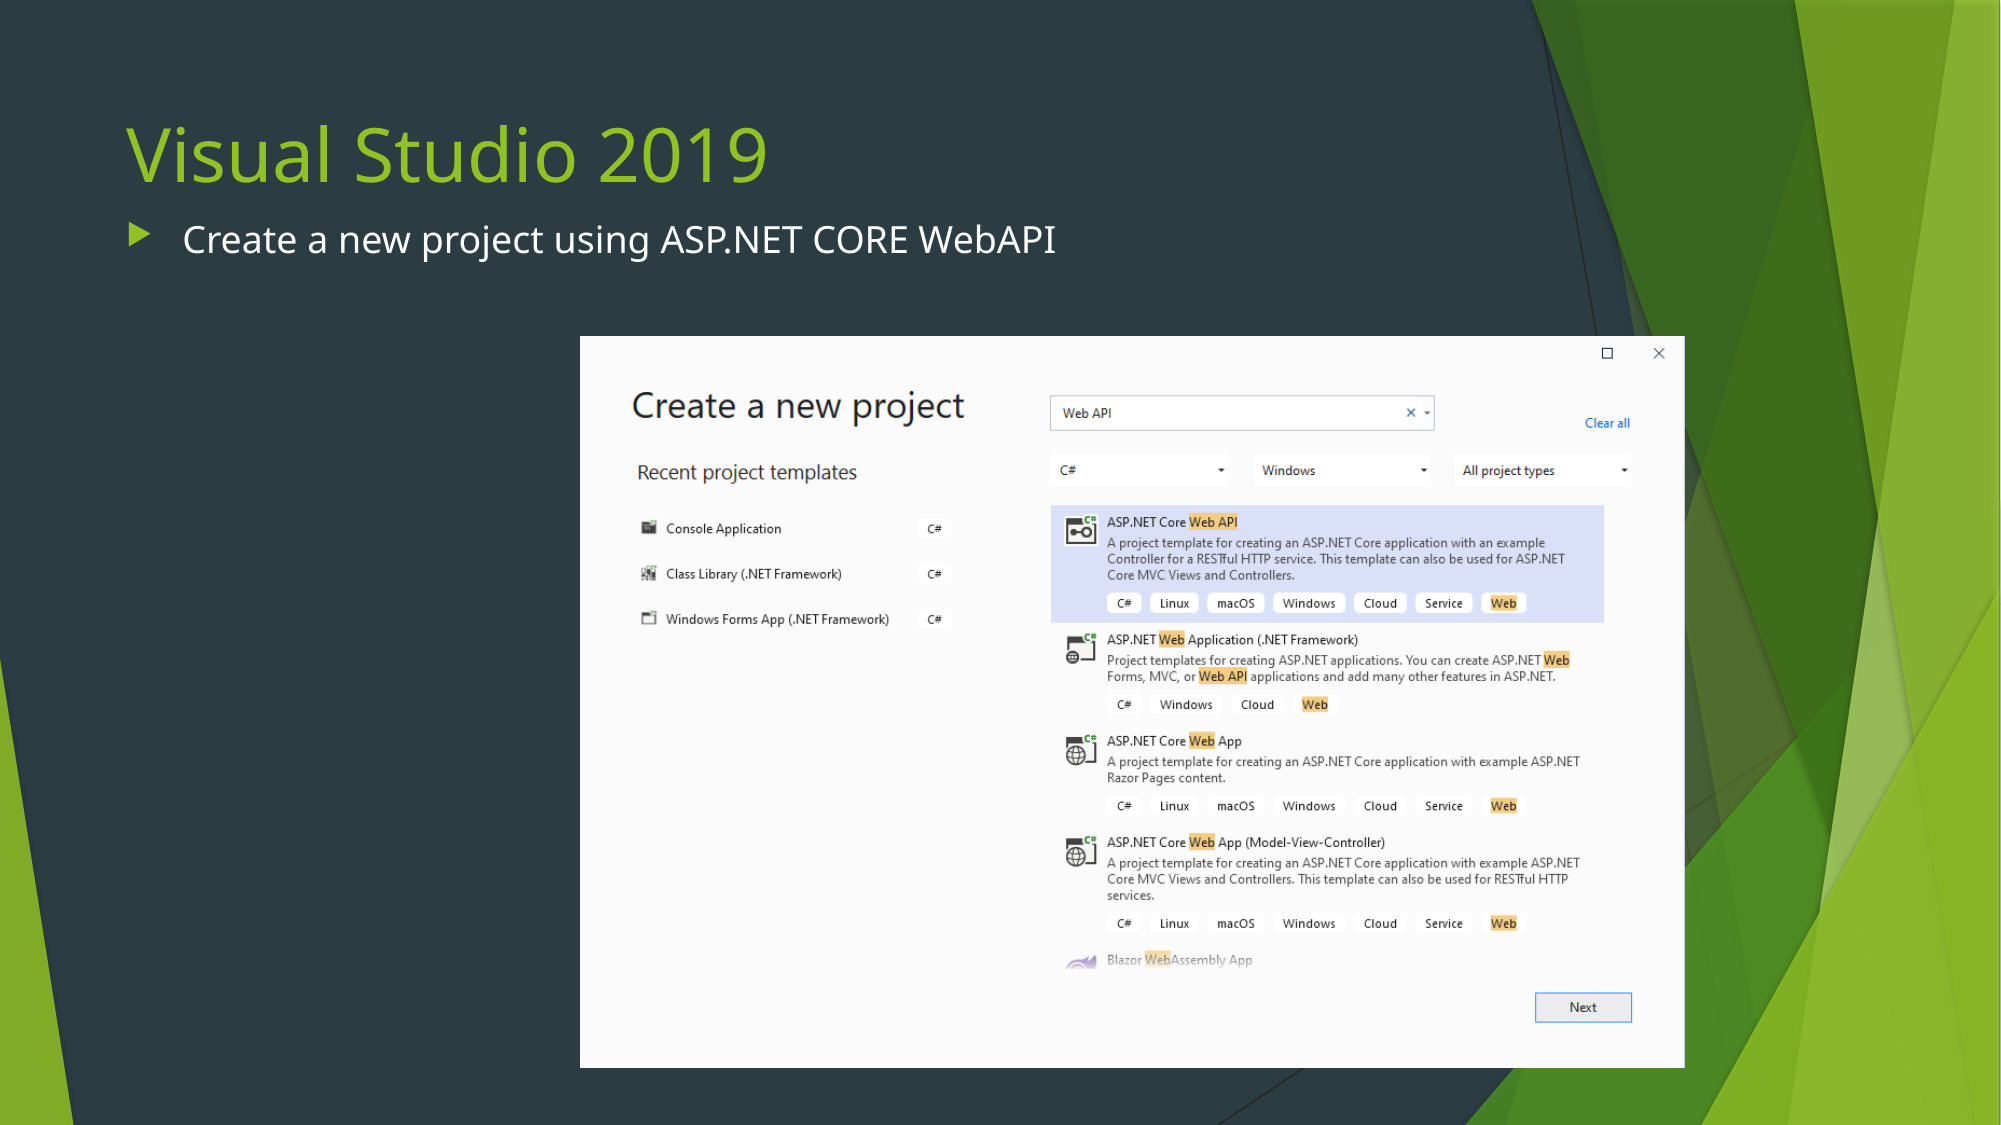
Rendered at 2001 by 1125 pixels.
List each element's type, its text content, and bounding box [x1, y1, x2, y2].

title Visual Studio 2019 [111, 99, 1522, 208]
picture [579, 335, 1686, 1069]
list Create a new project using ASP.NET CORE WebAPI [111, 208, 1522, 845]
